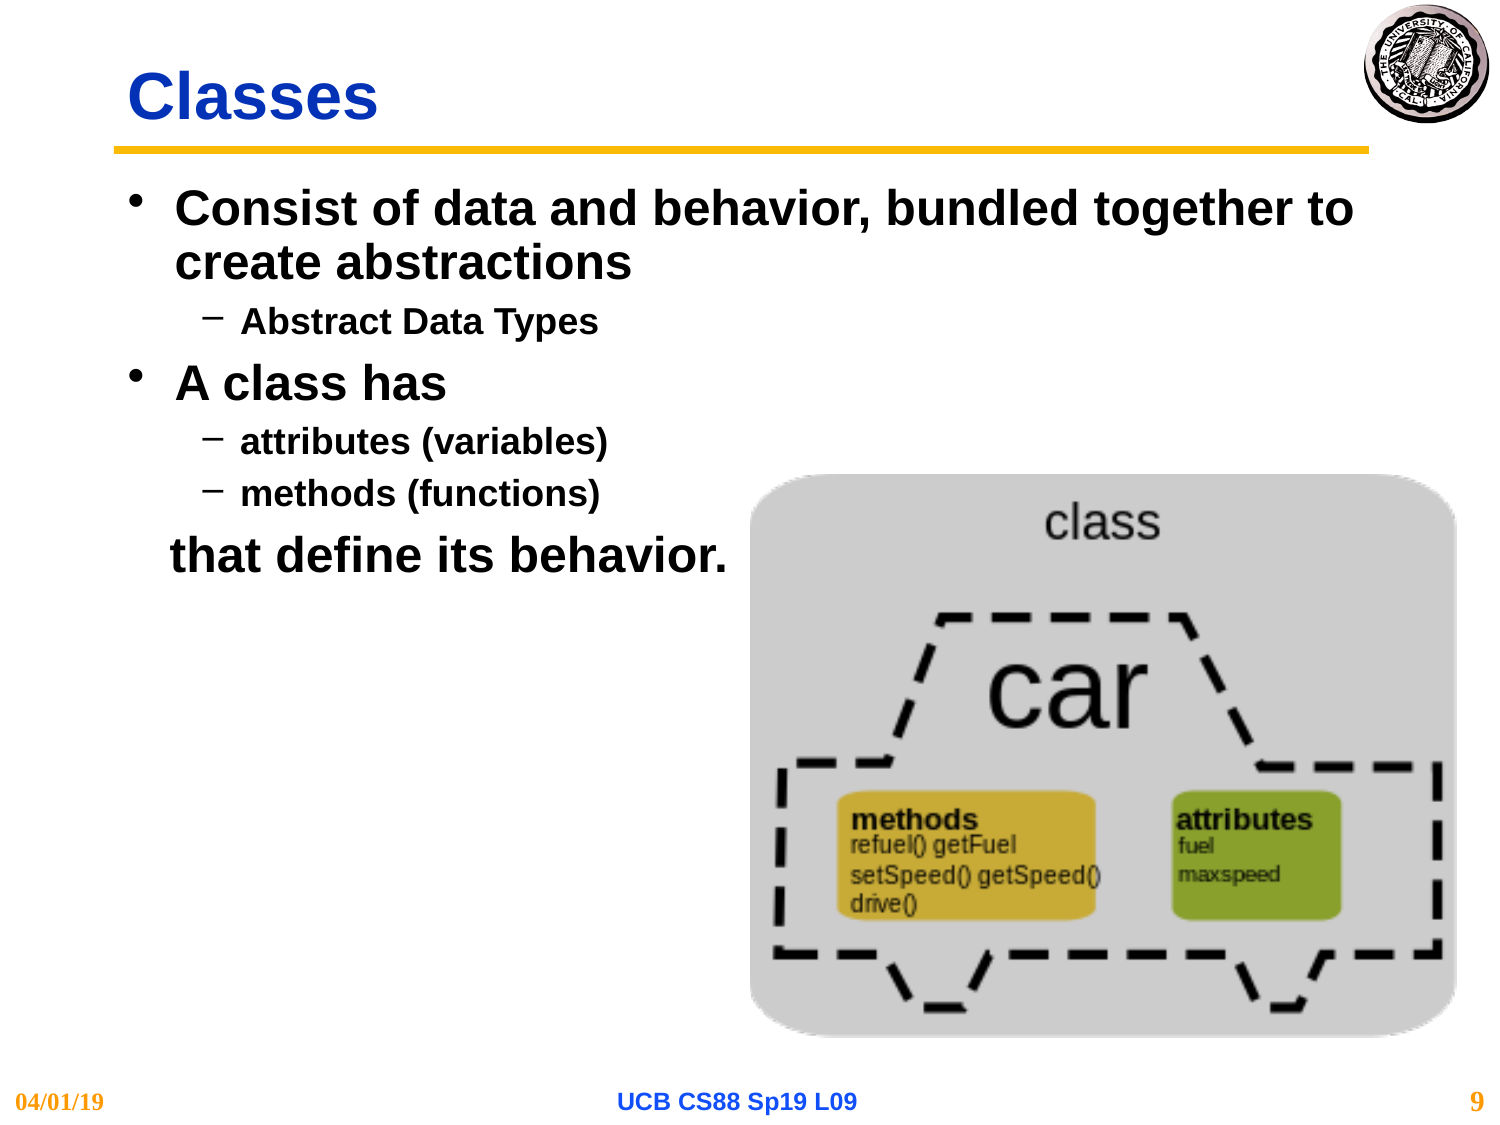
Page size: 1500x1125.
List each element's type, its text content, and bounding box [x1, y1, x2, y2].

list Consist of data and behavior, bundled together to create abstractions Abstract Data Types A class has attributes (variables) methods (functions) that define its behavior. [112, 174, 1463, 1038]
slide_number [0, 1074, 251, 1125]
footer UCB CS88 Sp19 L09 [499, 1074, 976, 1125]
slide_number 9 [1412, 1074, 1500, 1125]
title Classes [112, 37, 1375, 159]
picture [749, 474, 1457, 1038]
picture [1350, 0, 1500, 127]
